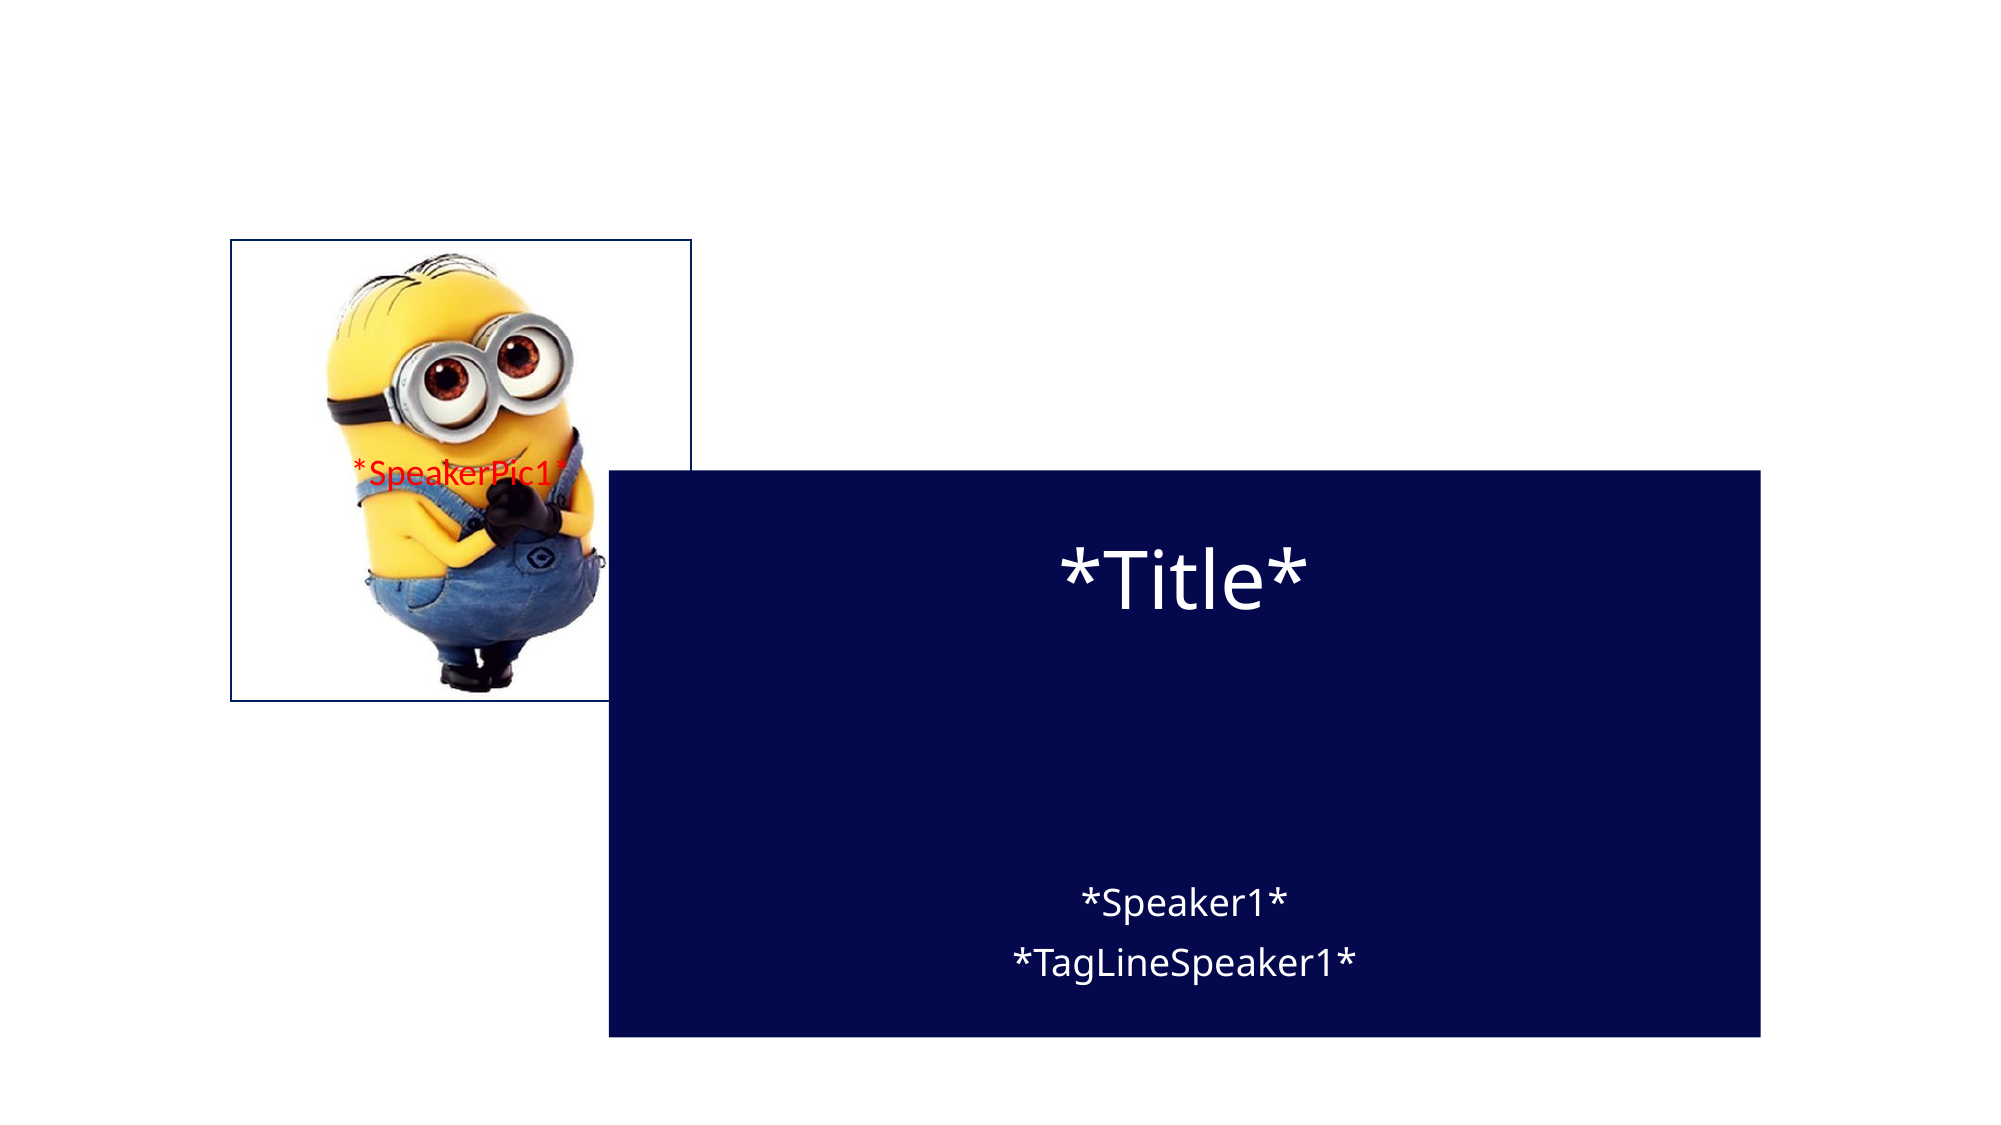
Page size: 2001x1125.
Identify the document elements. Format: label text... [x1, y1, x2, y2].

text_box *TagLineSpeaker1* [680, 921, 1690, 992]
text_box *Title* [650, 501, 1719, 849]
text_box *Speaker1* [680, 861, 1690, 921]
text_box *SpeakerPic1* [230, 239, 692, 702]
text_box [608, 469, 1762, 1038]
